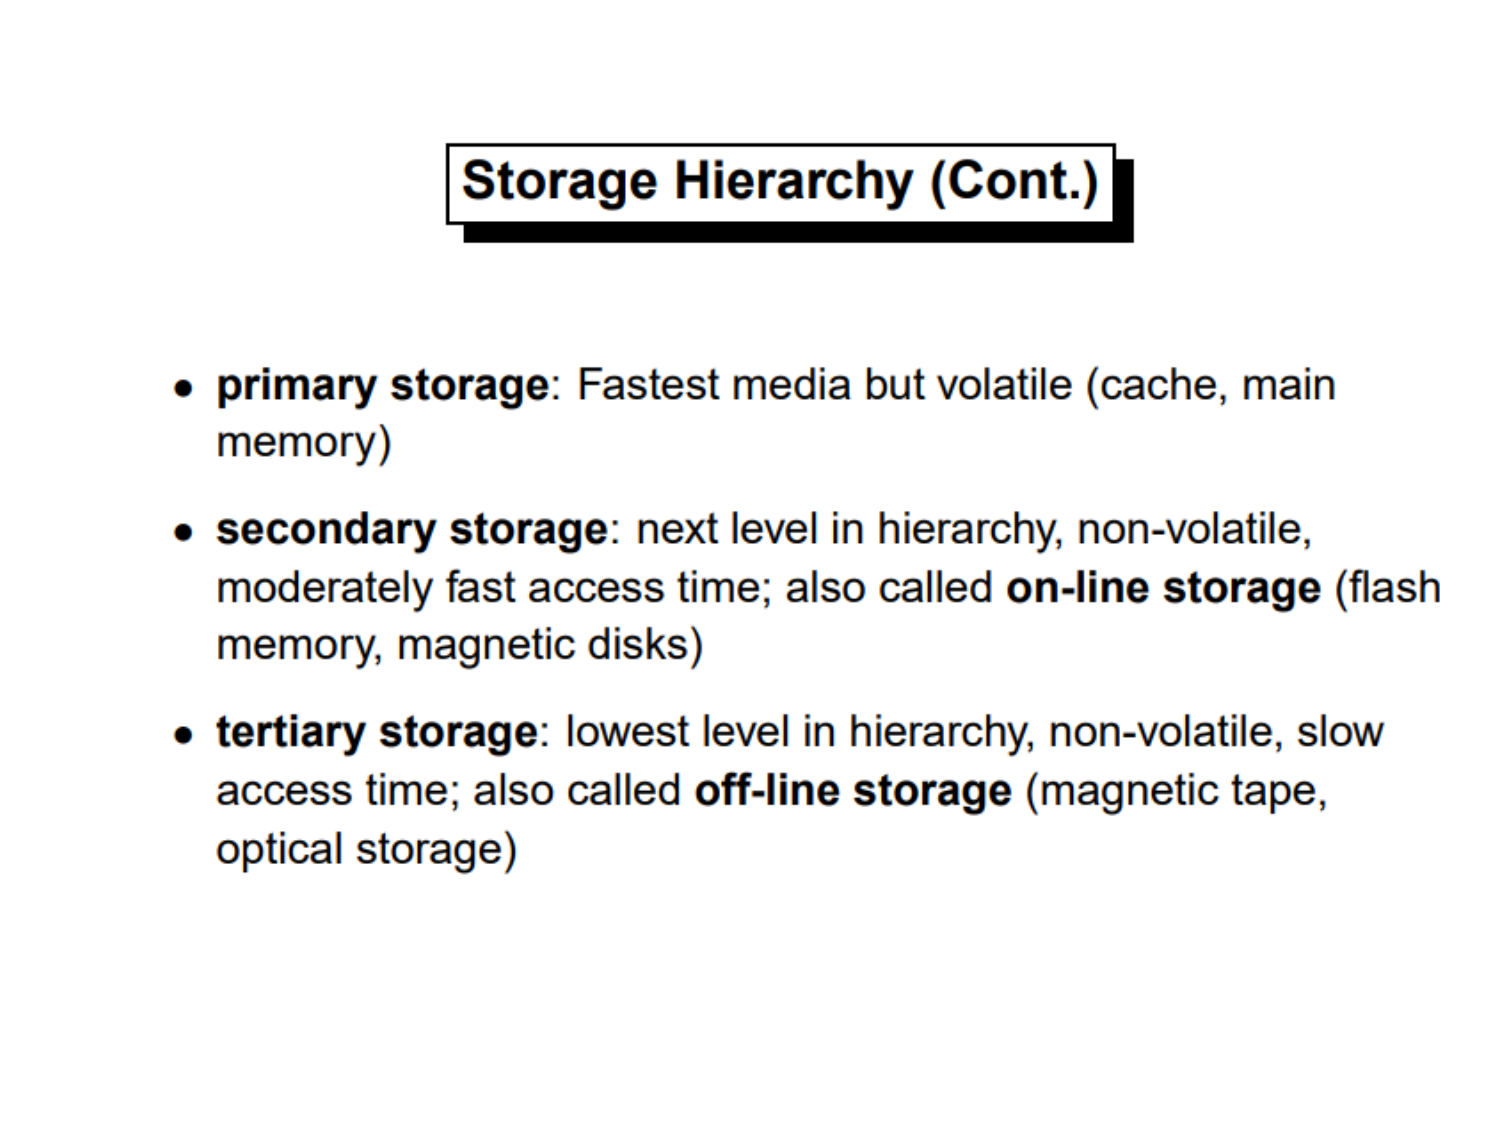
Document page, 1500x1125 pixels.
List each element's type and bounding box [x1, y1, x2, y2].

list [137, 124, 1456, 945]
